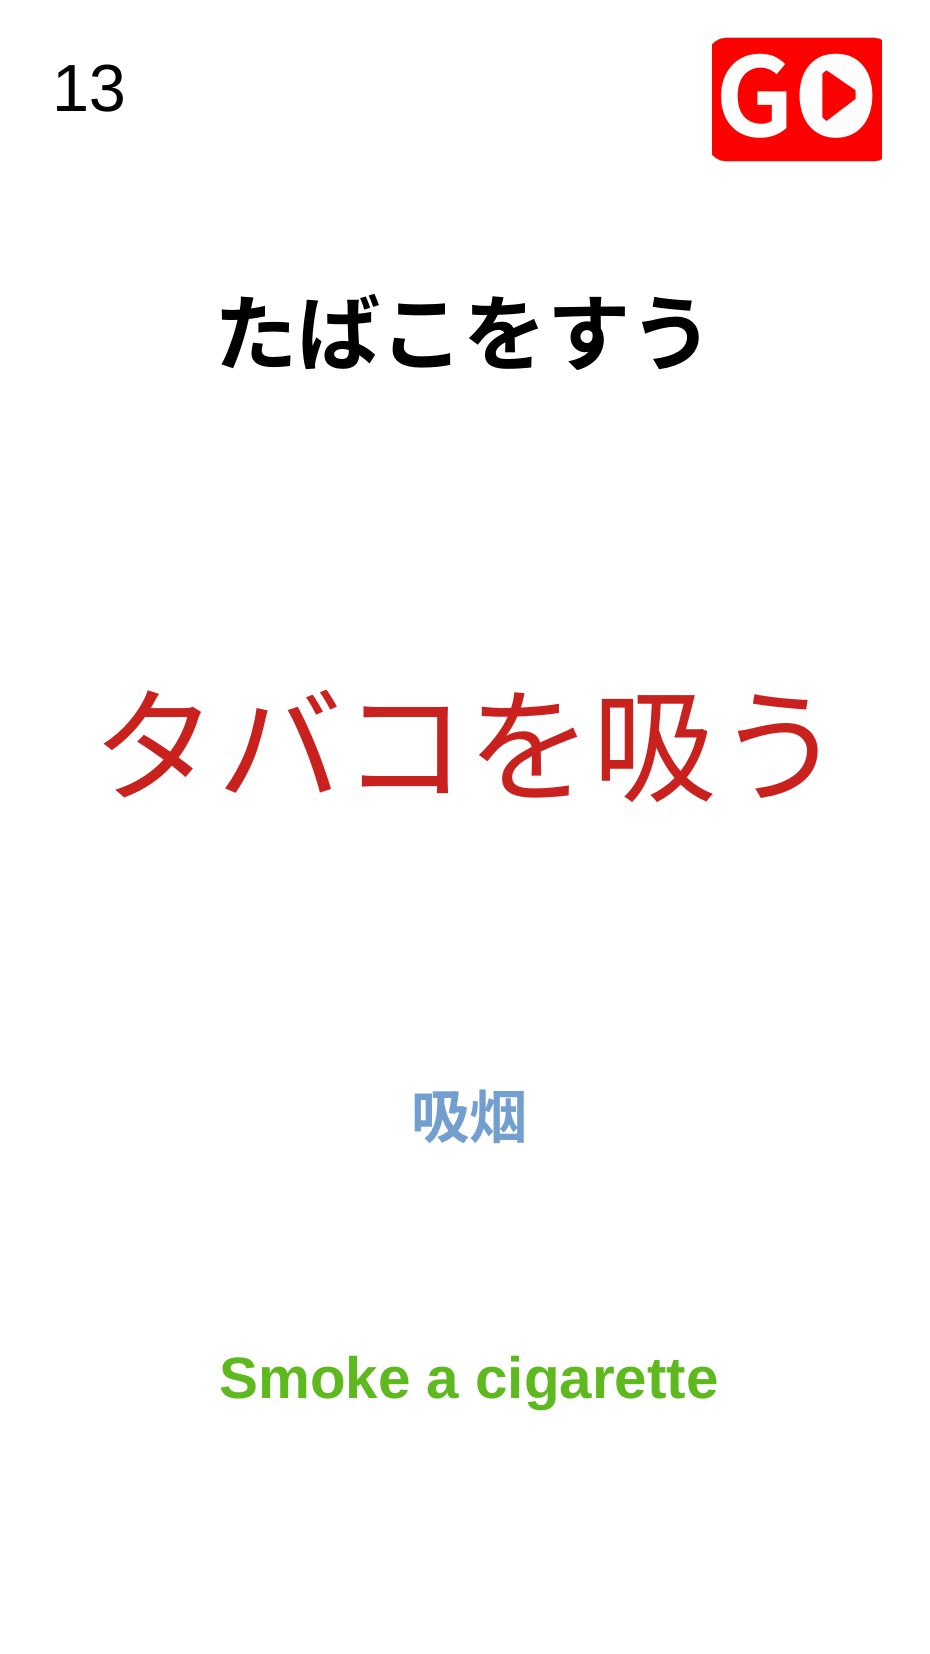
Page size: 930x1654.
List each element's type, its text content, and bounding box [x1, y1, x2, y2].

text_box 13 [37, 37, 710, 132]
text_box 吸烟 [39, 1041, 900, 1189]
text_box タバコを吸う [37, 668, 898, 816]
text_box たばこをすう [33, 257, 894, 405]
picture [712, 37, 882, 162]
text_box Smoke a cigarette [39, 1301, 900, 1450]
